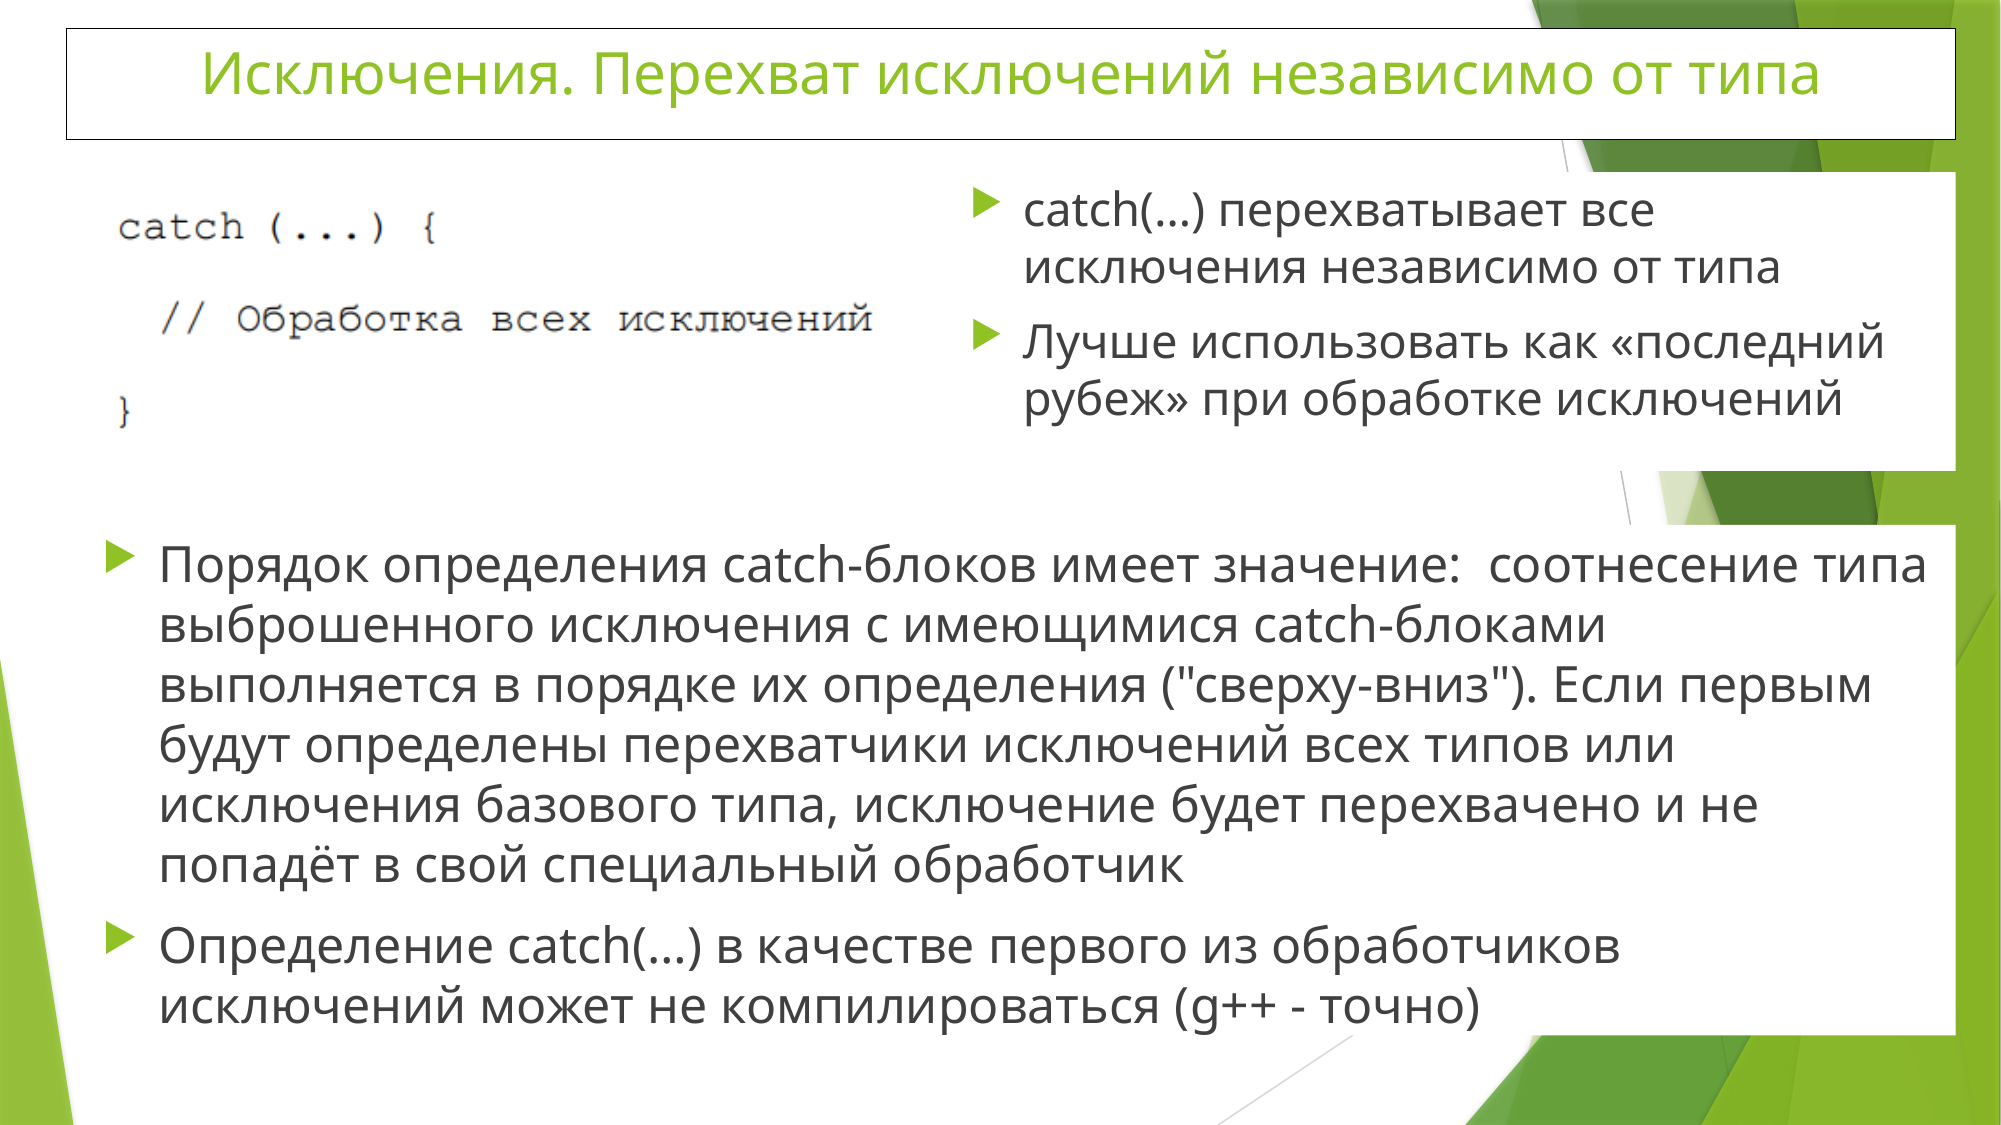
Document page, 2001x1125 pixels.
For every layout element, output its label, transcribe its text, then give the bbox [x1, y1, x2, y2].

title Исключения. Перехват исключений независимо от типа [66, 28, 1956, 140]
list catch(…) перехватывает все исключения независимо от типа Лучше использовать как «последний рубеж» при обработке исключений [955, 172, 1956, 471]
picture [86, 198, 898, 440]
text_box Порядок определения catch-блоков имеет значение: соотнесение типа выброшенного исключения с имеющимися catch-блоками выполняется в порядке их определения ("сверху-вниз"). Если первым будут определены перехватчики исключений всех типов или исключения базового типа, исключение будет перехвачено и не попадёт в свой специальный обработчик Определение catch(…) в качестве первого из обработчиков исключений может не компилироваться (g++ - точно) [87, 524, 1956, 1036]
